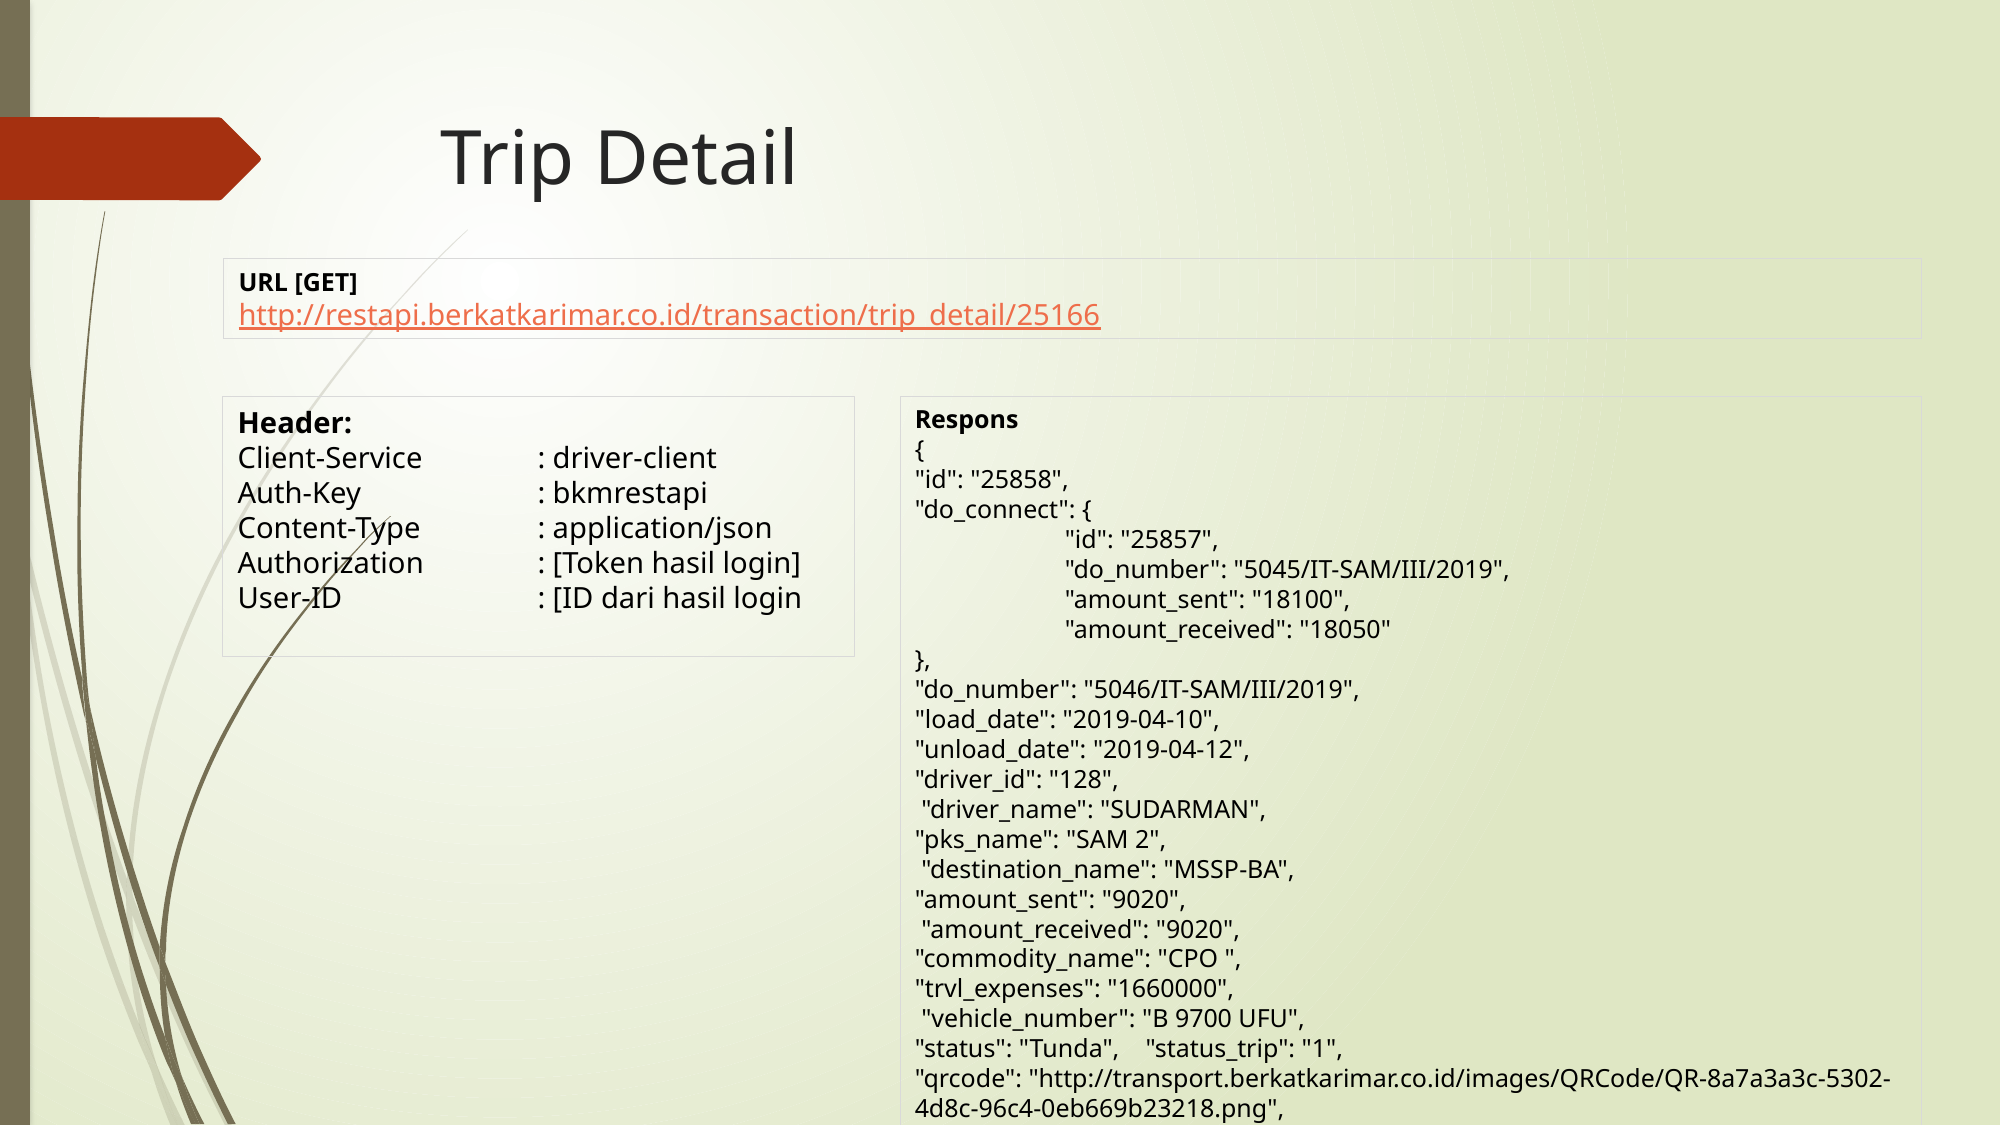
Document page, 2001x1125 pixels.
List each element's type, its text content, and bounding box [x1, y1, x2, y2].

text_box Trip Detail [425, 102, 1213, 224]
text_box URL [GET] http://restapi.berkatkarimar.co.id/transaction/trip_detail/25166 [223, 258, 1922, 339]
text_box Respons { "id": "25858", "do_connect": { "id": "25857", "do_number": "5045/IT-SAM/III/2019", "amount_sent": "18100", "amount_received": "18050" }, "do_number": "5046/IT-SAM/III/2019", "load_date": "2019-04-10", "unload_date": "2019-04-12", "driver_id": "128", "driver_name": "SUDARMAN", "pks_name": "SAM 2", "destination_name": "MSSP-BA", "amount_sent": "9020", "amount_received": "9020", "commodity_name": "CPO ", "trvl_expenses": "1660000", "vehicle_number": "B 9700 UFU", "status": "Tunda", "status_trip": "1", "qrcode": "http://transport.berkatkarimar.co.id/images/QRCode/QR-8a7a3a3c-5302-4d8c-96c4-0eb669b23218.png", "spb": null } [900, 396, 1922, 1125]
text_box Header: Client-Service : driver-client Auth-Key : bkmrestapi Content-Type : application/json Authorization : [Token hasil login] User-ID : [ID dari hasil login [222, 396, 855, 657]
